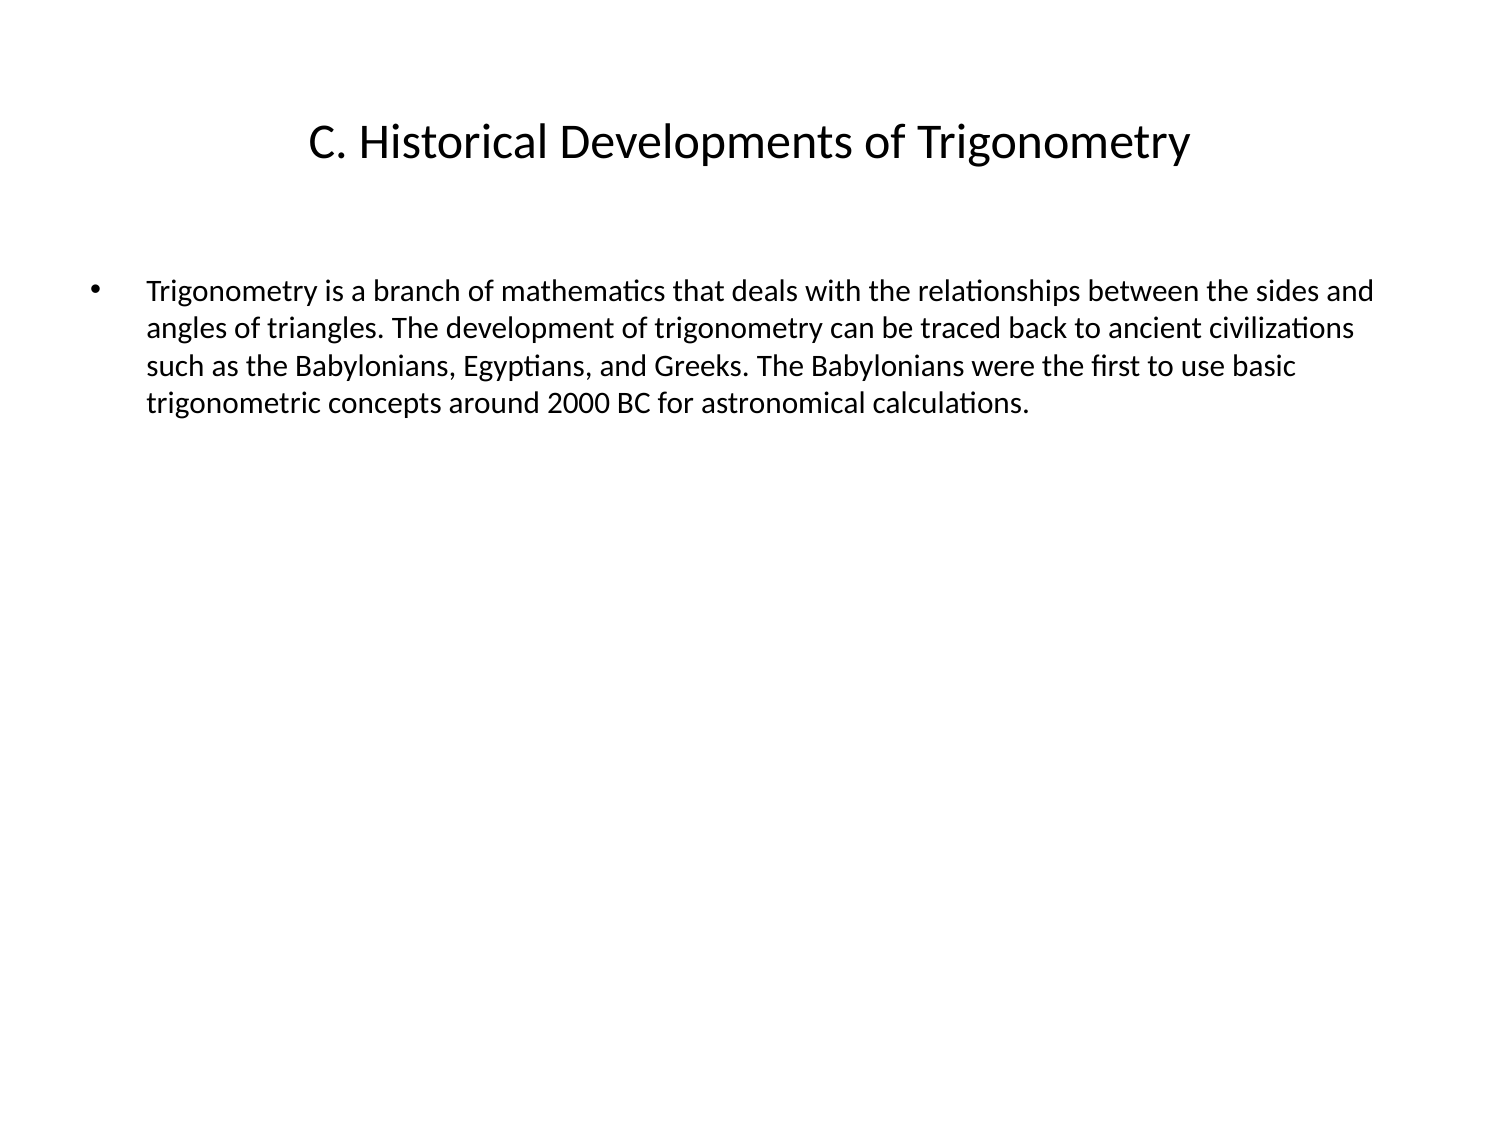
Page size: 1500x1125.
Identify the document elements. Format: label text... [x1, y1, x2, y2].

title C. Historical Developments of Trigonometry [75, 45, 1425, 233]
list Trigonometry is a branch of mathematics that deals with the relationships between the sides and angles of triangles. The development of trigonometry can be traced back to ancient civilizations such as the Babylonians, Egyptians, and Greeks. The Babylonians were the first to use basic trigonometric concepts around 2000 BC for astronomical calculations. [75, 262, 1425, 1005]
